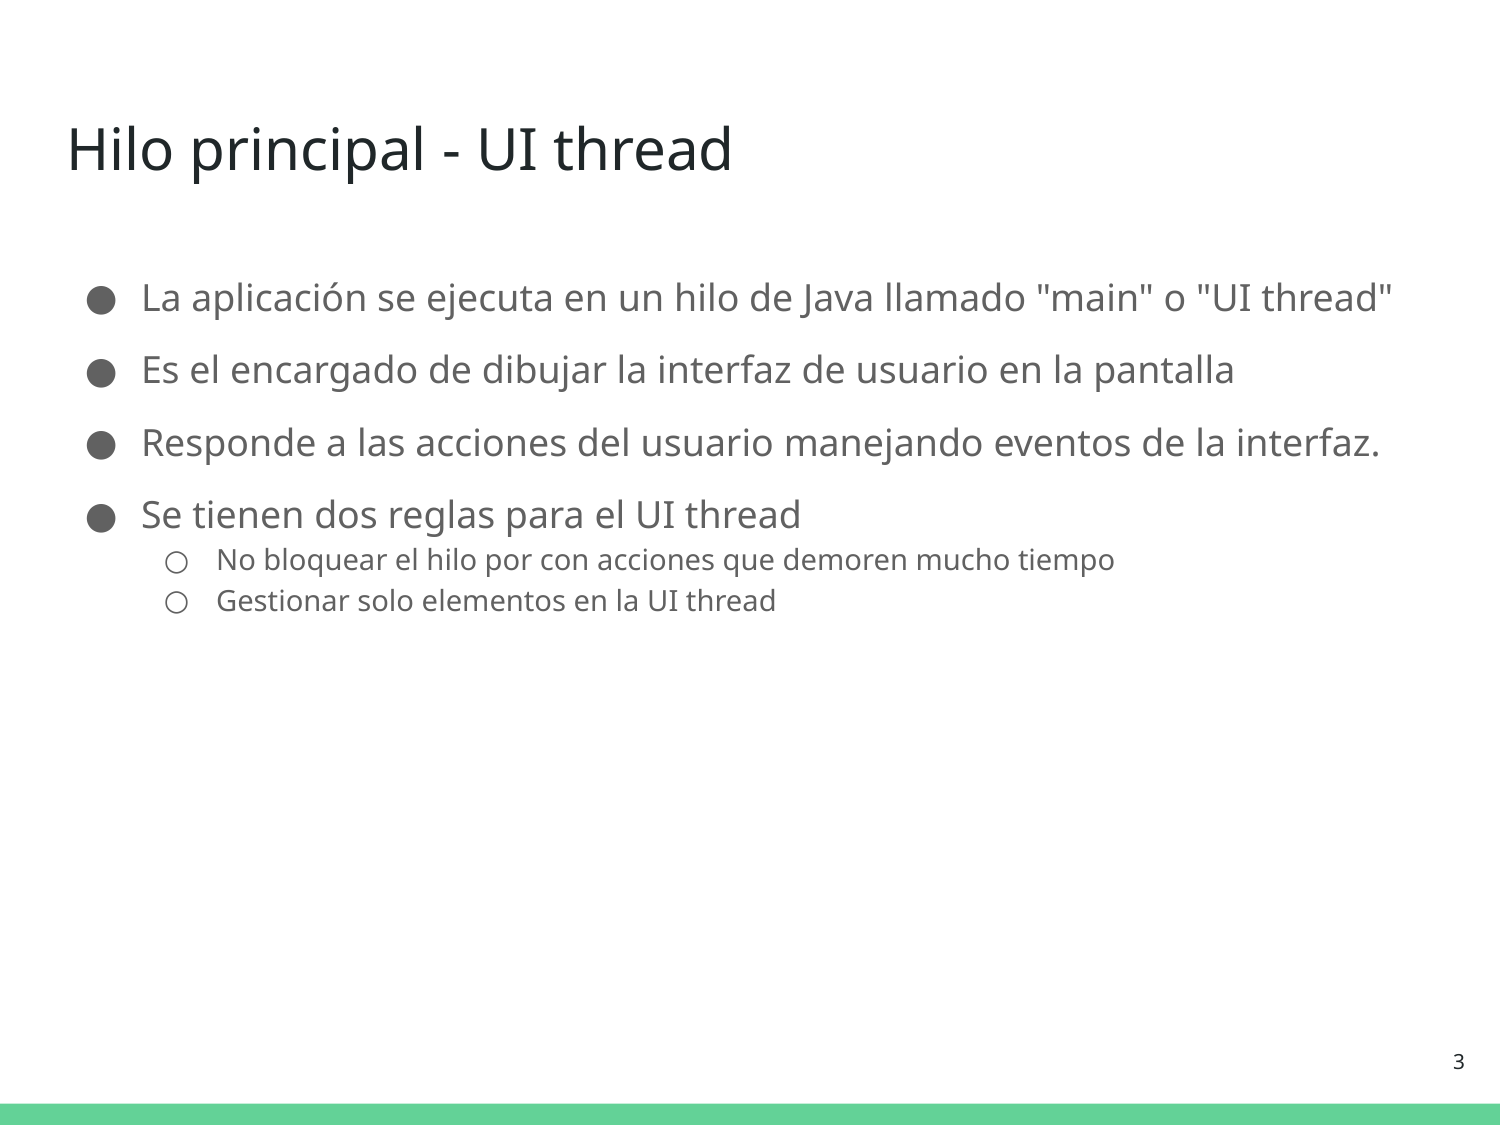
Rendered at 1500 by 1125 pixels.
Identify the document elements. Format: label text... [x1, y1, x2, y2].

slide_number ‹#› [1389, 1019, 1480, 1106]
list La aplicación se ejecuta en un hilo de Java llamado "main" o "UI thread" Es el encargado de dibujar la interfaz de usuario en la pantalla Responde a las acciones del usuario manejando eventos de la interfaz. Se tienen dos reglas para el UI thread No bloquear el hilo por con acciones que demoren mucho tiempo Gestionar solo elementos en la UI thread [51, 252, 1449, 1000]
title Hilo principal - UI thread [51, 97, 1449, 223]
